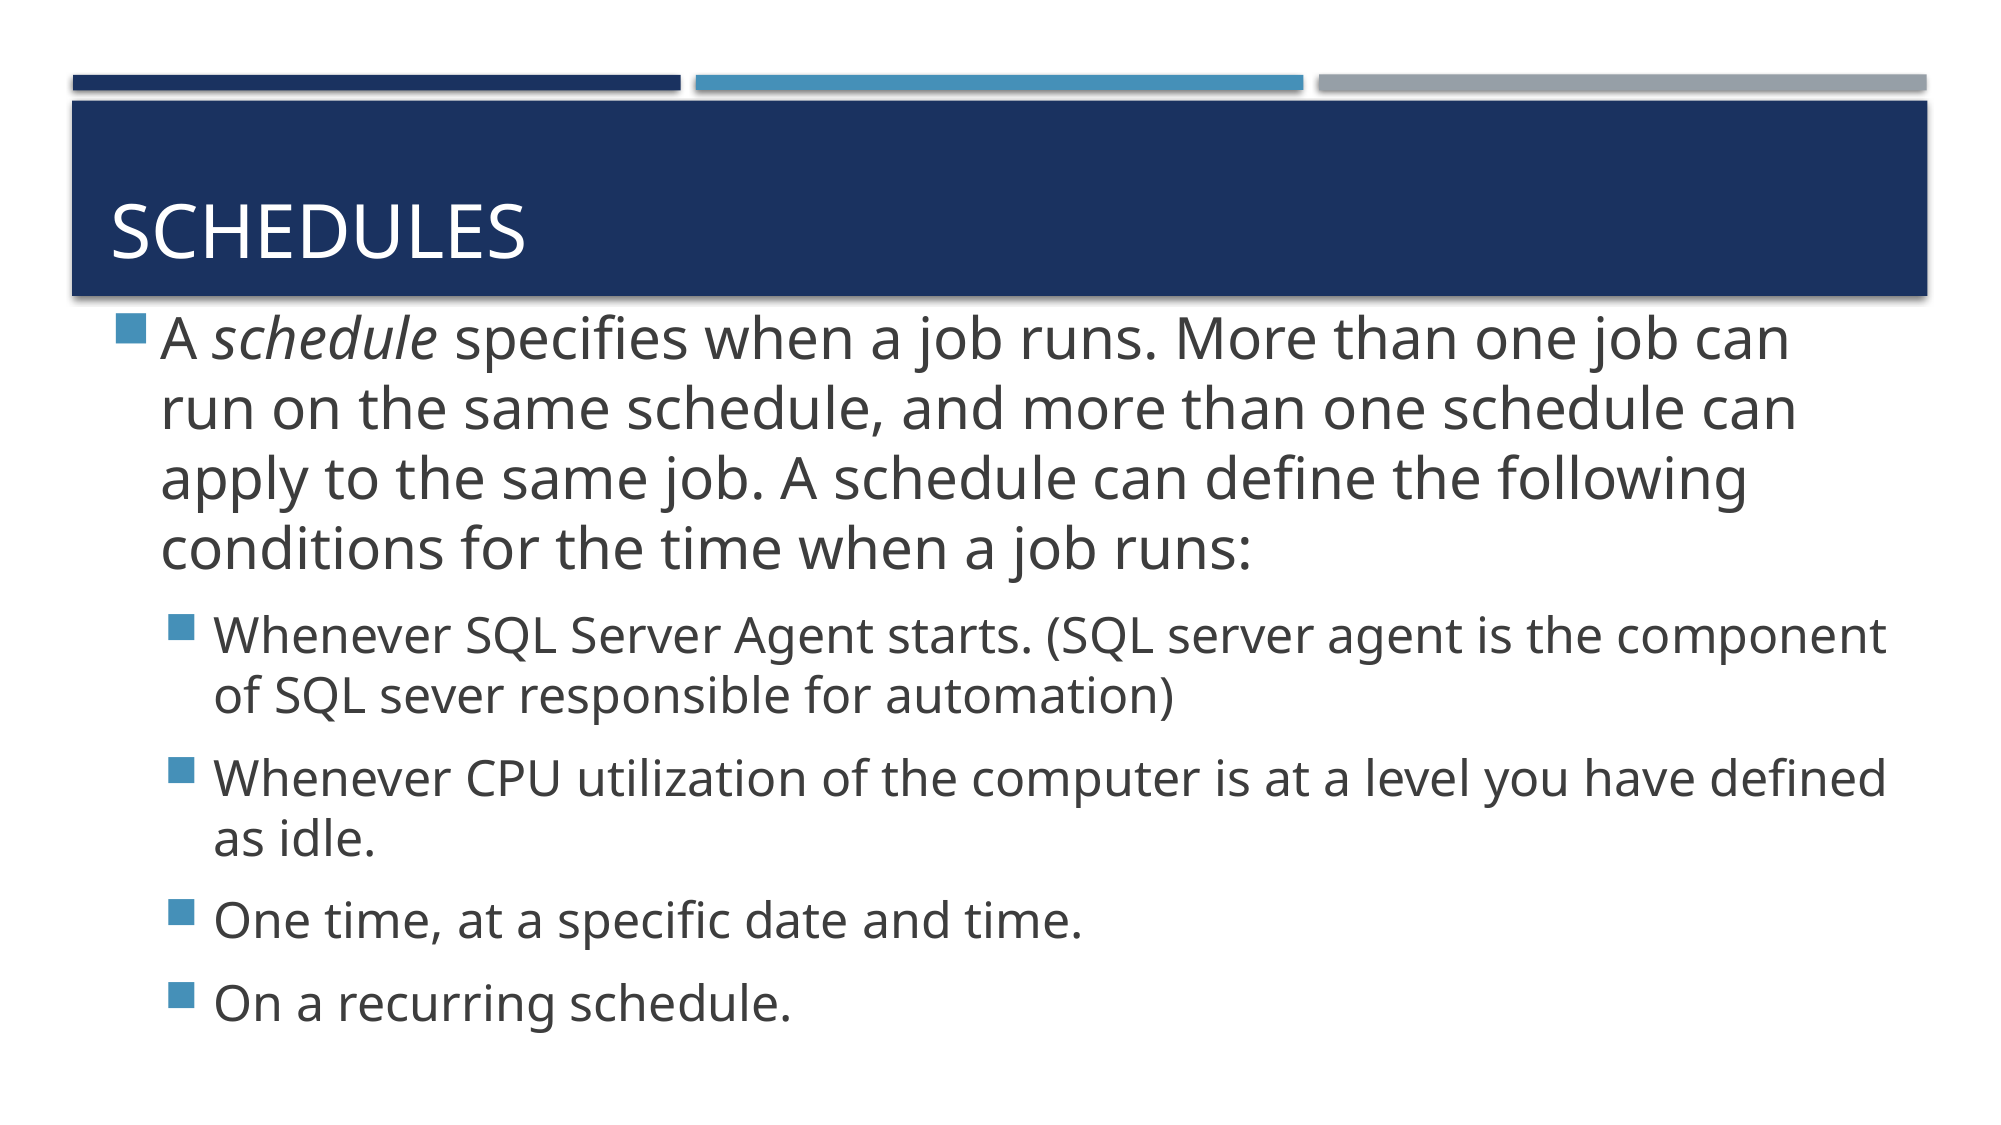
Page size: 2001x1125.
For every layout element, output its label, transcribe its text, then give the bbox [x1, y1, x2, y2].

title Schedules [95, 115, 1905, 282]
list A schedule specifies when a job runs. More than one job can run on the same schedule, and more than one schedule can apply to the same job. A schedule can define the following conditions for the time when a job runs: Whenever SQL Server Agent starts. (SQL server agent is the component of SQL sever responsible for automation) Whenever CPU utilization of the computer is at a level you have defined as idle. One time, at a specific date and time. On a recurring schedule. [95, 357, 1905, 1069]
